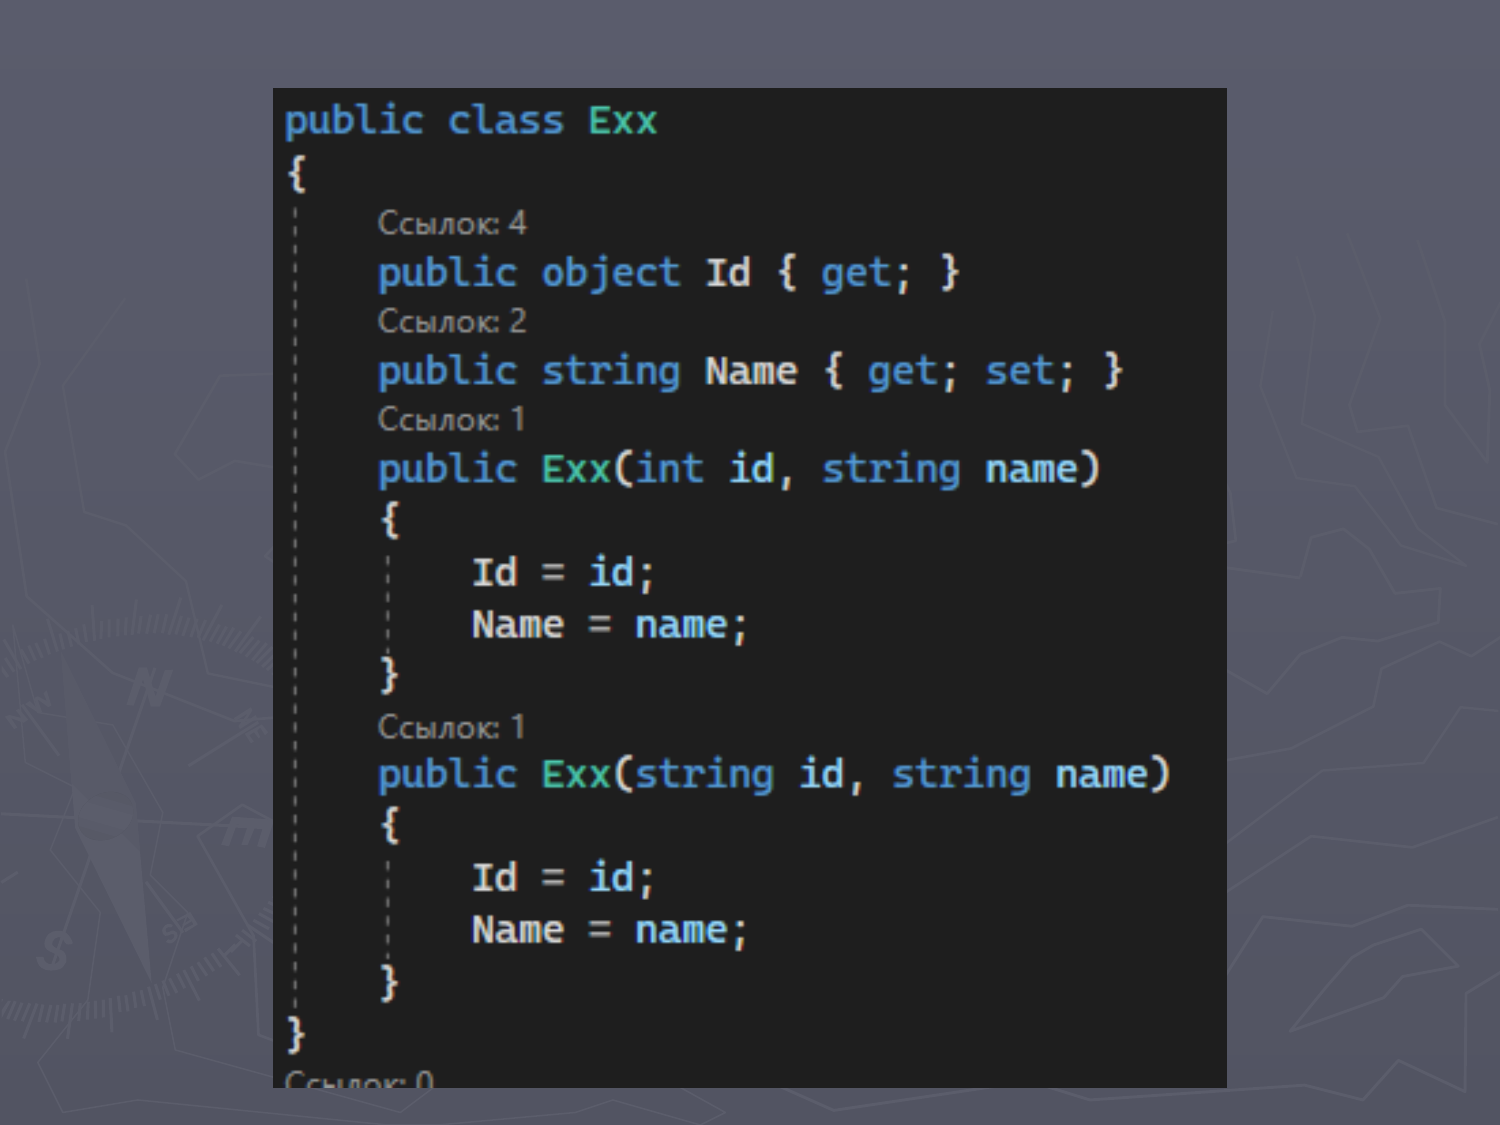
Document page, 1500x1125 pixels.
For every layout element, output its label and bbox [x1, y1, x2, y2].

picture [273, 88, 1227, 1088]
